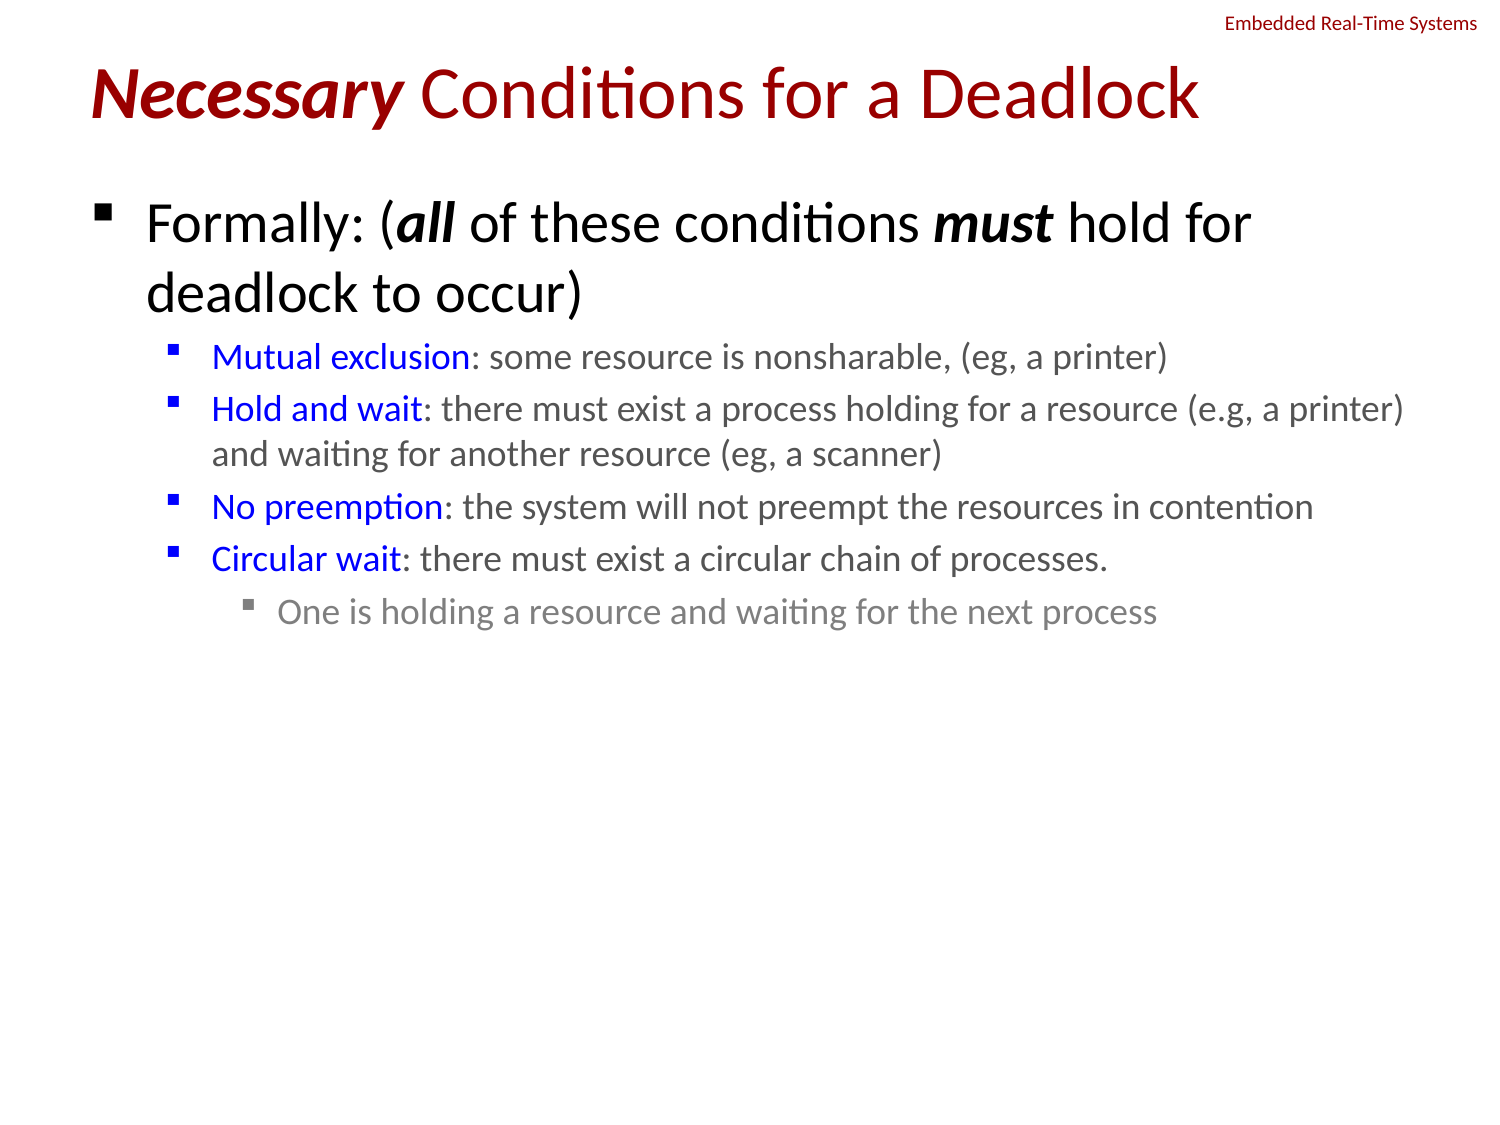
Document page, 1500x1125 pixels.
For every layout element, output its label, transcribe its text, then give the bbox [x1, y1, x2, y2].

list Formally: (all of these conditions must hold for deadlock to occur) Mutual exclusion: some resource is non­sharable, (eg, a printer) Hold and wait: there must exist a process holding for a resource (e.g, a printer) and waiting for another resource (eg, a scanner) No preemption: the system will not preempt the resources in contention Circular wait: there must exist a circular chain of processes. One is holding a resource and waiting for the next process [75, 177, 1425, 1005]
title Necessary Conditions for a Deadlock [75, 45, 1425, 133]
